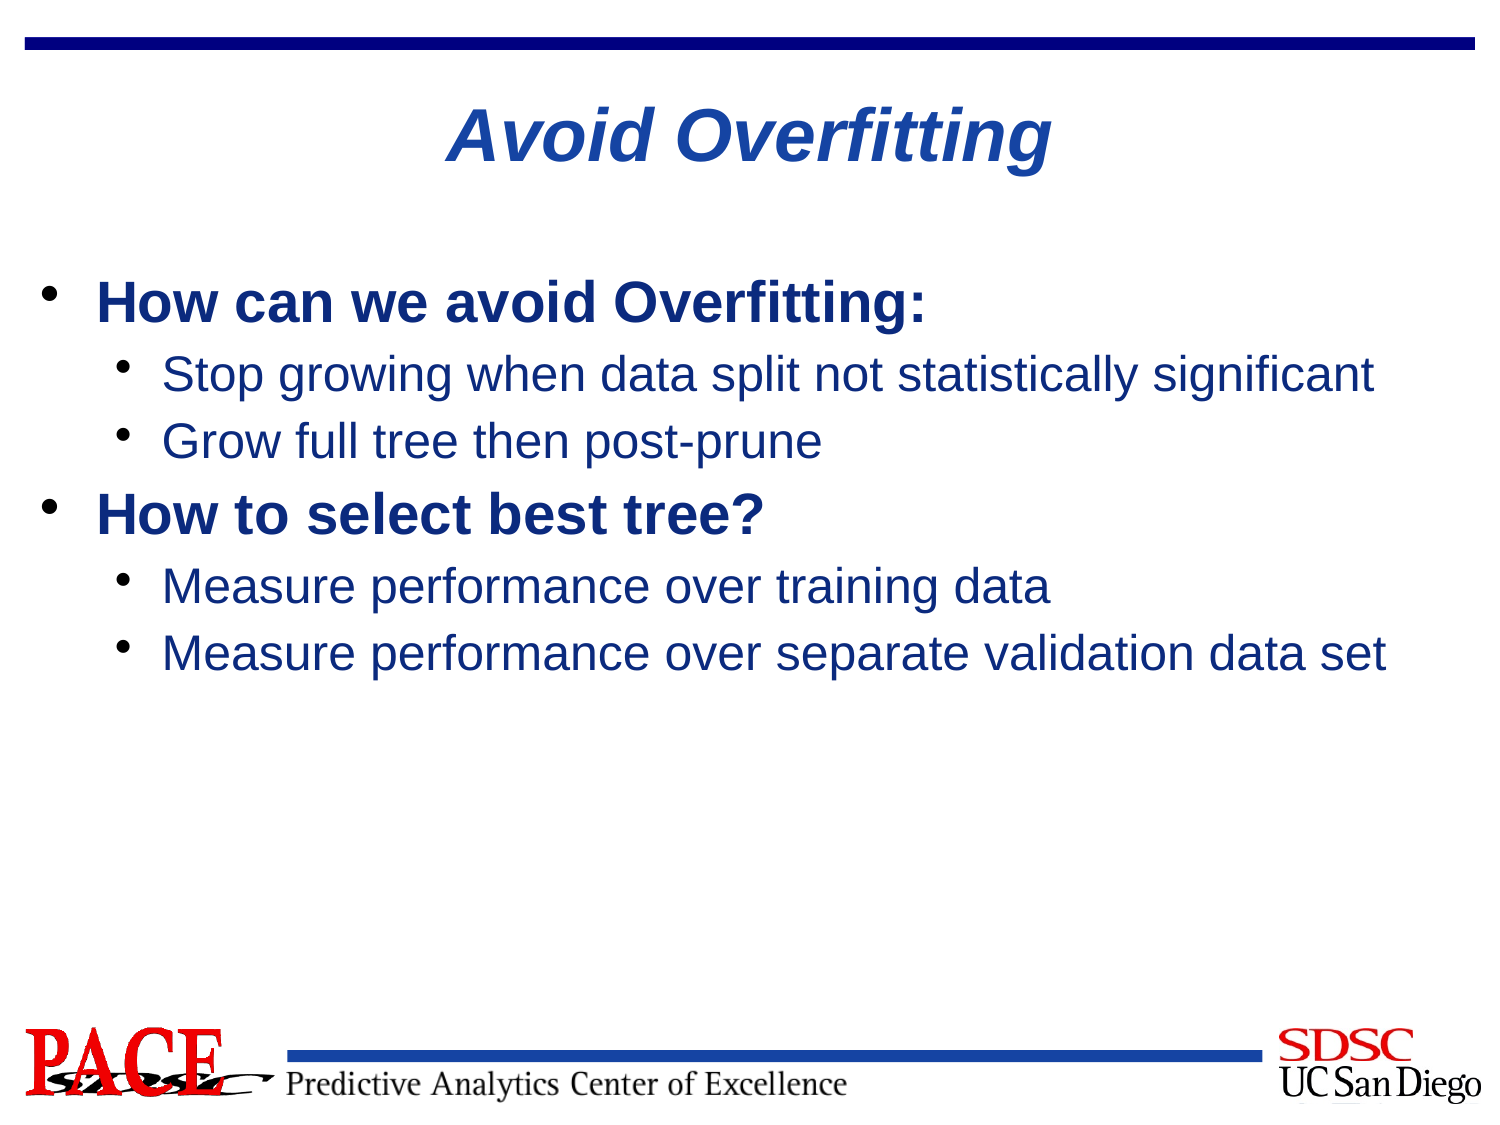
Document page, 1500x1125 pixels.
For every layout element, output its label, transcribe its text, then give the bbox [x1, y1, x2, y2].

title Avoid Overfitting [24, 50, 1475, 221]
picture [286, 1064, 858, 1103]
picture [1279, 1028, 1413, 1061]
list How can we avoid Overfitting: Stop growing when data split not statistically significant Grow full tree then post-prune How to select best tree? Measure performance over training data Measure performance over separate validation data set [24, 262, 1475, 975]
picture [1279, 1066, 1481, 1104]
picture [25, 1025, 276, 1101]
